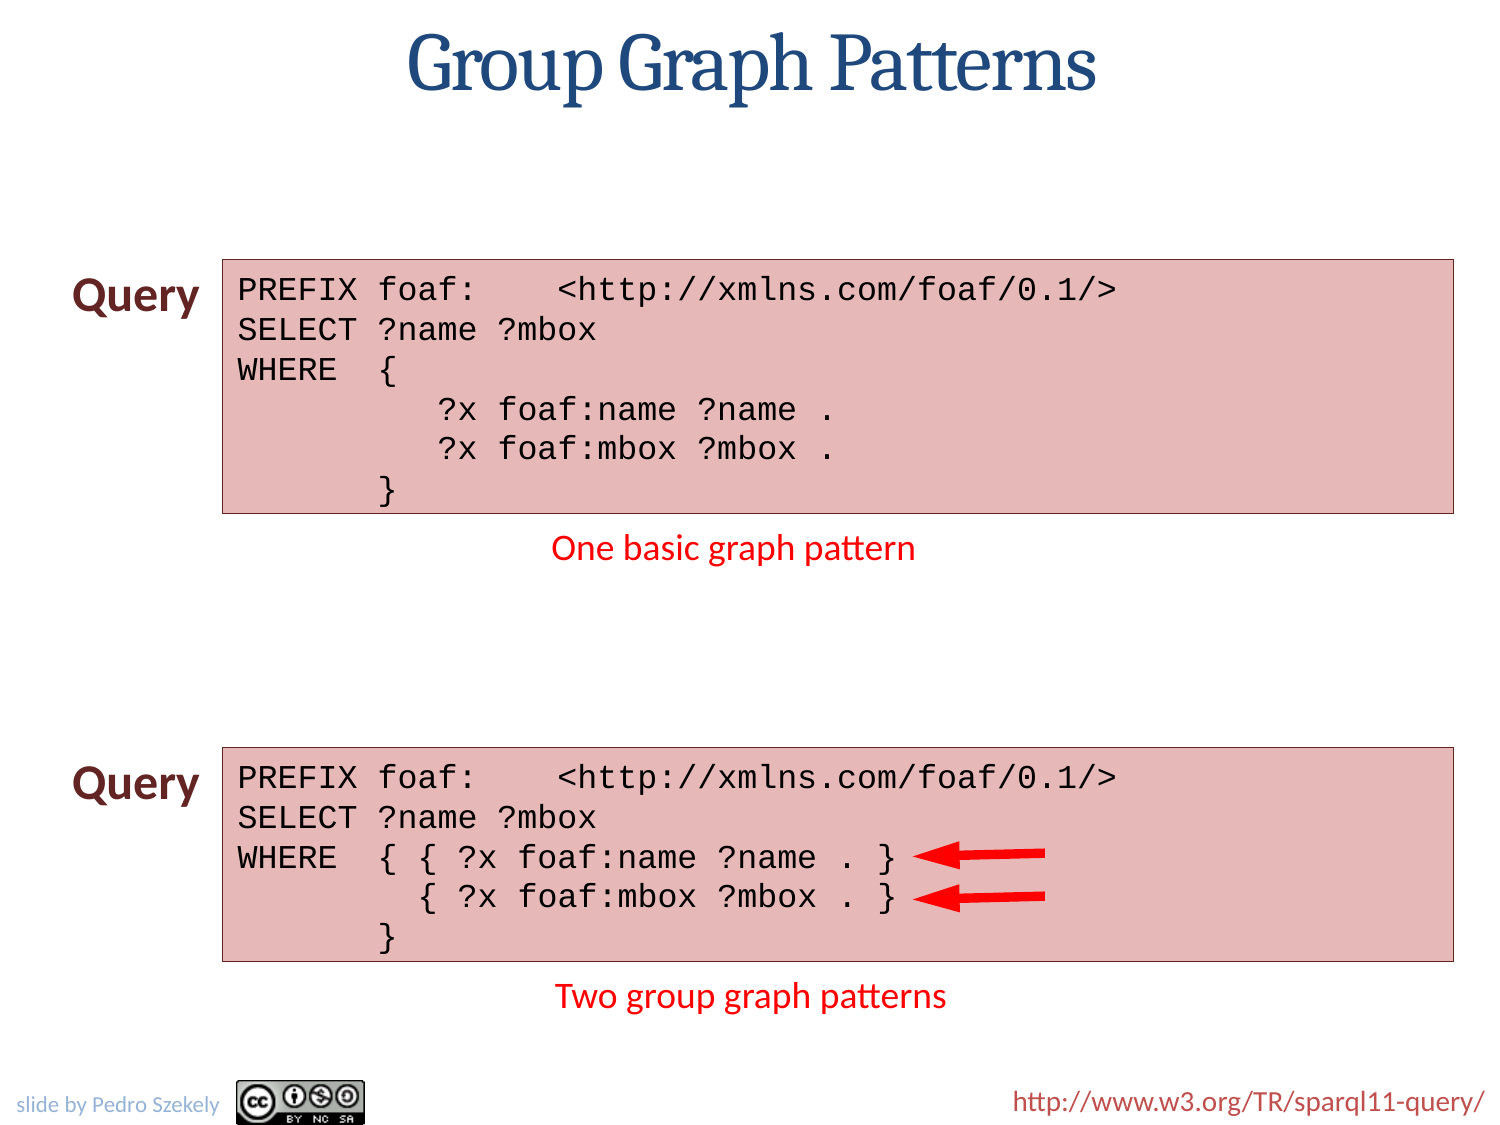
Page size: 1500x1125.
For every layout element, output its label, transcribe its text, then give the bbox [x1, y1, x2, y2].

picture [236, 1079, 366, 1125]
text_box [912, 852, 1046, 857]
text_box Query [71, 254, 200, 330]
text_box Two group graph patterns [539, 963, 963, 1024]
text_box PREFIX foaf: <http://xmlns.com/foaf/0.1/> SELECT ?name ?mbox WHERE { { ?x foaf:name ?name . } { ?x foaf:mbox ?mbox . } } [222, 747, 1454, 962]
text_box slide by Pedro Szekely [1, 1082, 234, 1125]
text_box Group Graph Patterns [128, 0, 1379, 130]
text_box http://www.w3.org/TR/sparql11-query/ [851, 1074, 1500, 1125]
text_box Query [71, 742, 200, 817]
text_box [912, 895, 1046, 900]
text_box One basic graph pattern [536, 515, 932, 576]
text_box PREFIX foaf: <http://xmlns.com/foaf/0.1/> SELECT ?name ?mbox WHERE { ?x foaf:name ?name . ?x foaf:mbox ?mbox . } [222, 259, 1454, 514]
